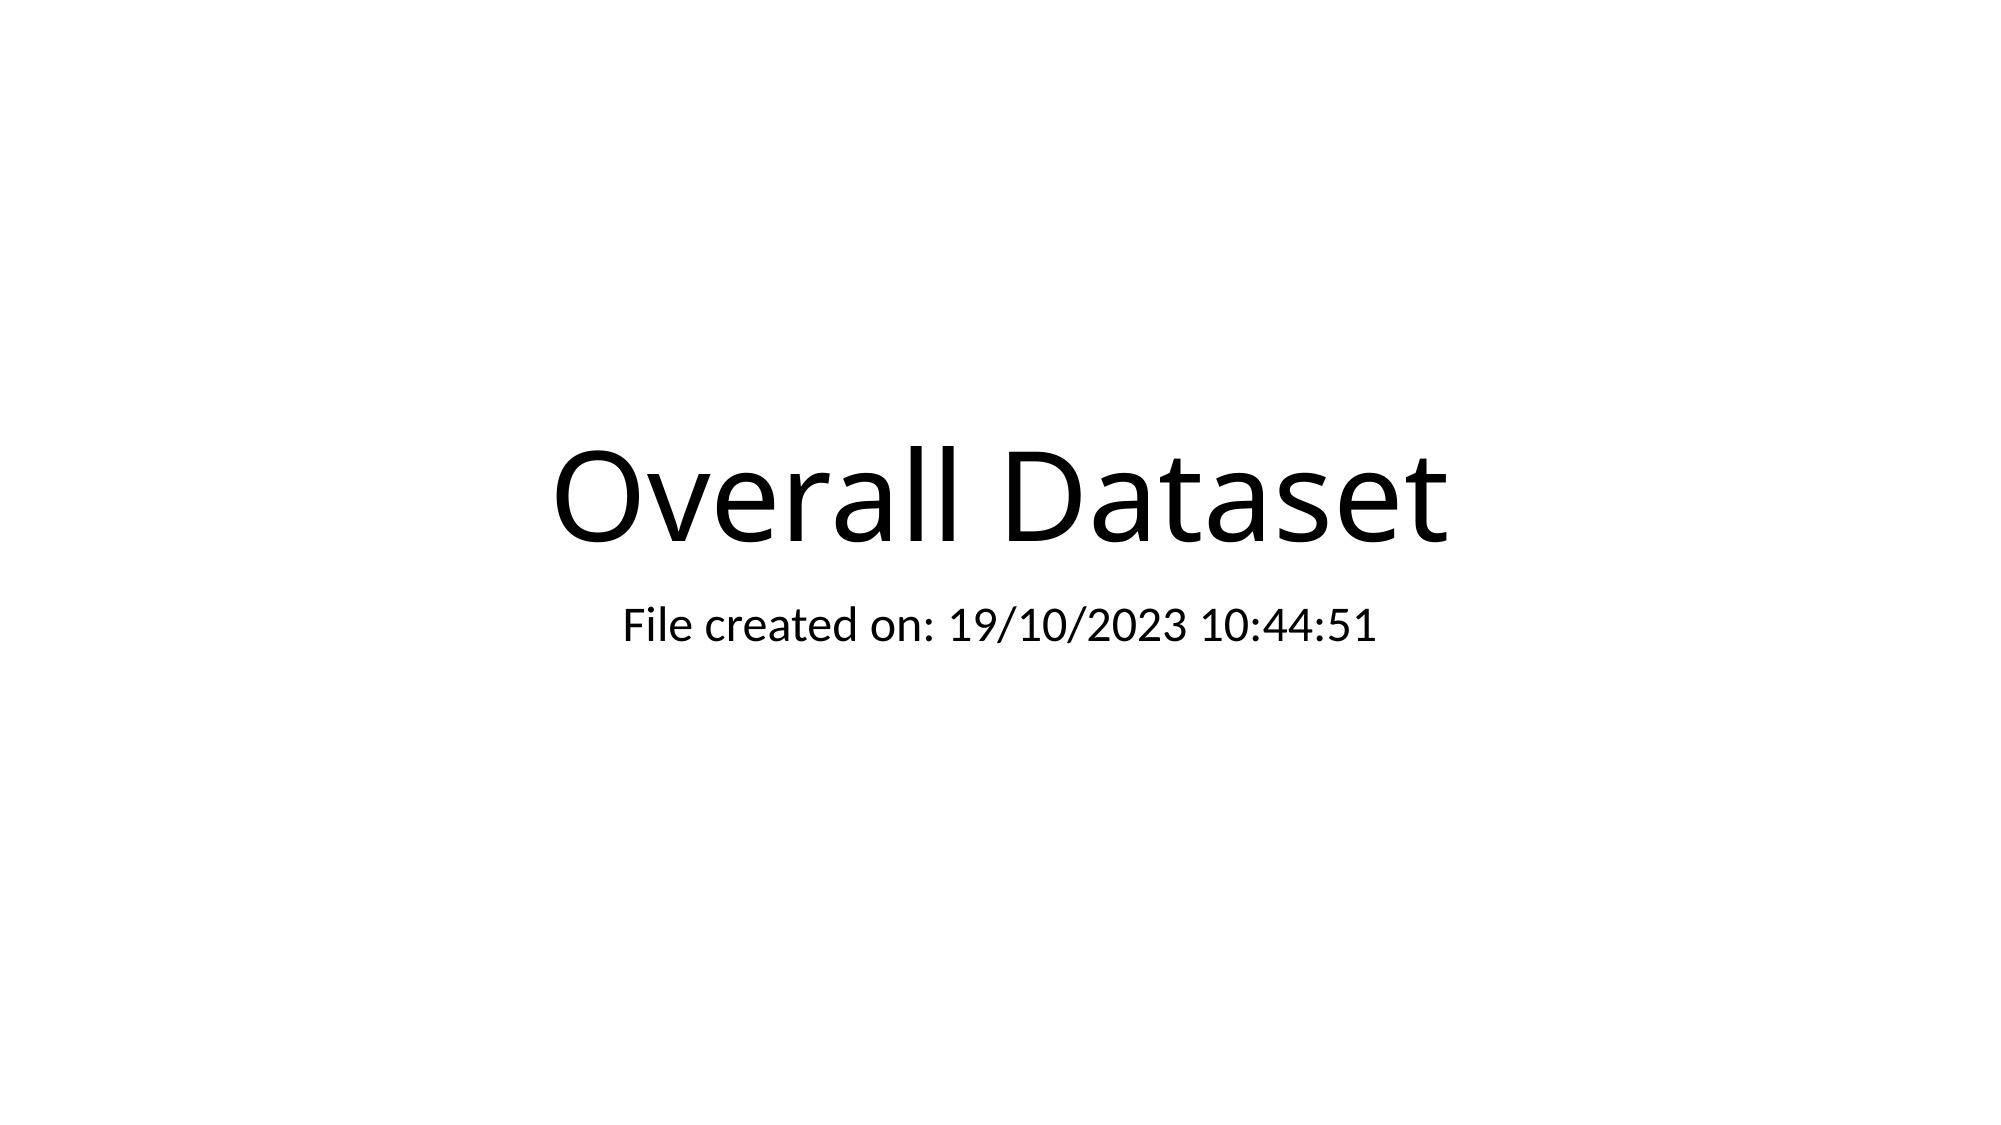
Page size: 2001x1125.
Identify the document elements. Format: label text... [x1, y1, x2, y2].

subtitle File created on: 19/10/2023 10:44:51 [249, 590, 1750, 863]
title Overall Dataset [249, 184, 1750, 576]
